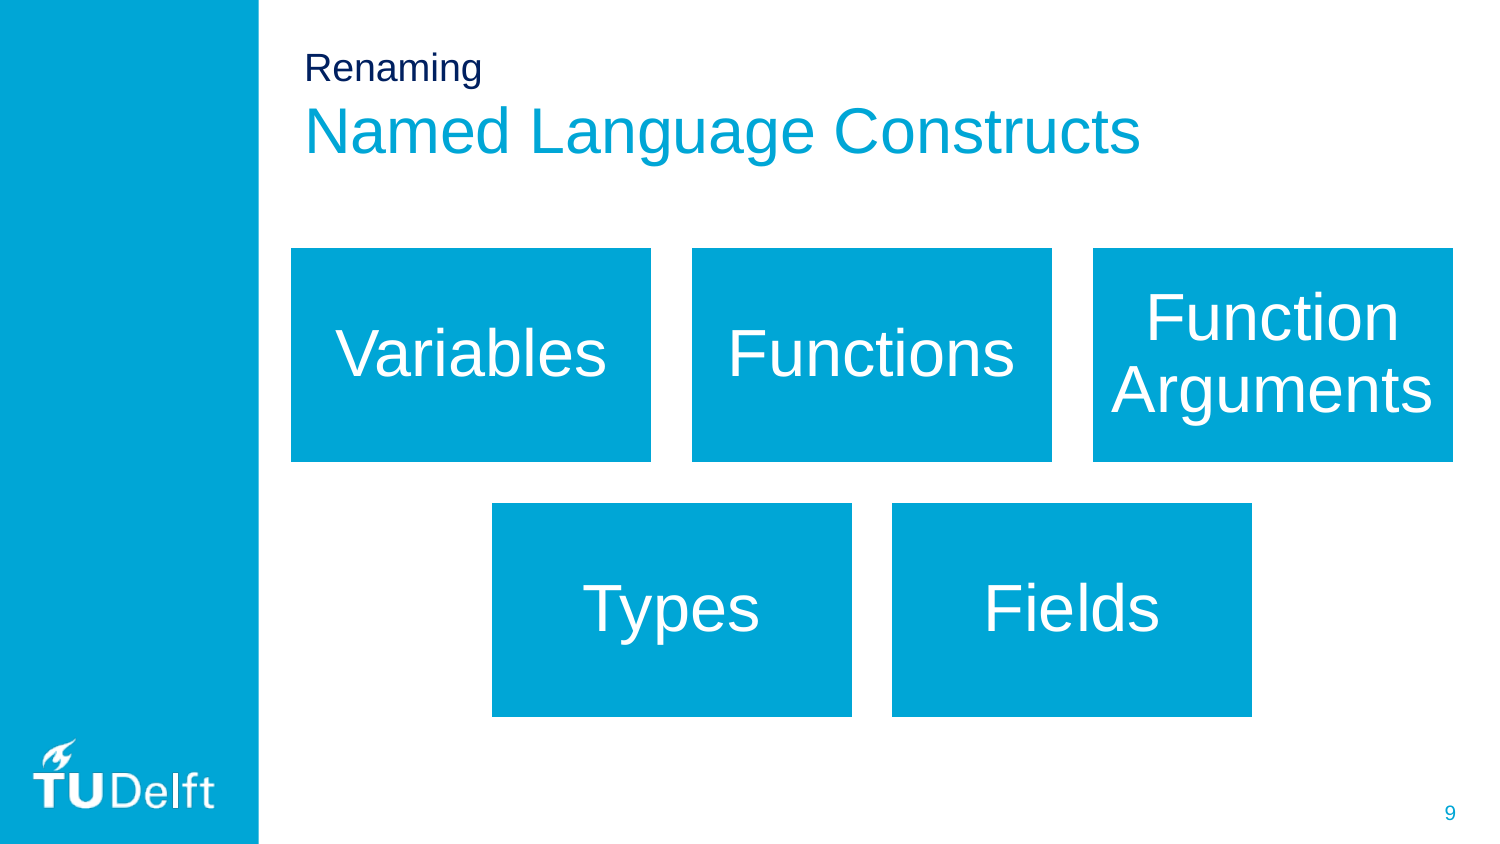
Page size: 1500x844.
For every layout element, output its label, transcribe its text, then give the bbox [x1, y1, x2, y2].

title Renaming Named Language Constructs [289, 33, 1455, 175]
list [288, 196, 1456, 769]
